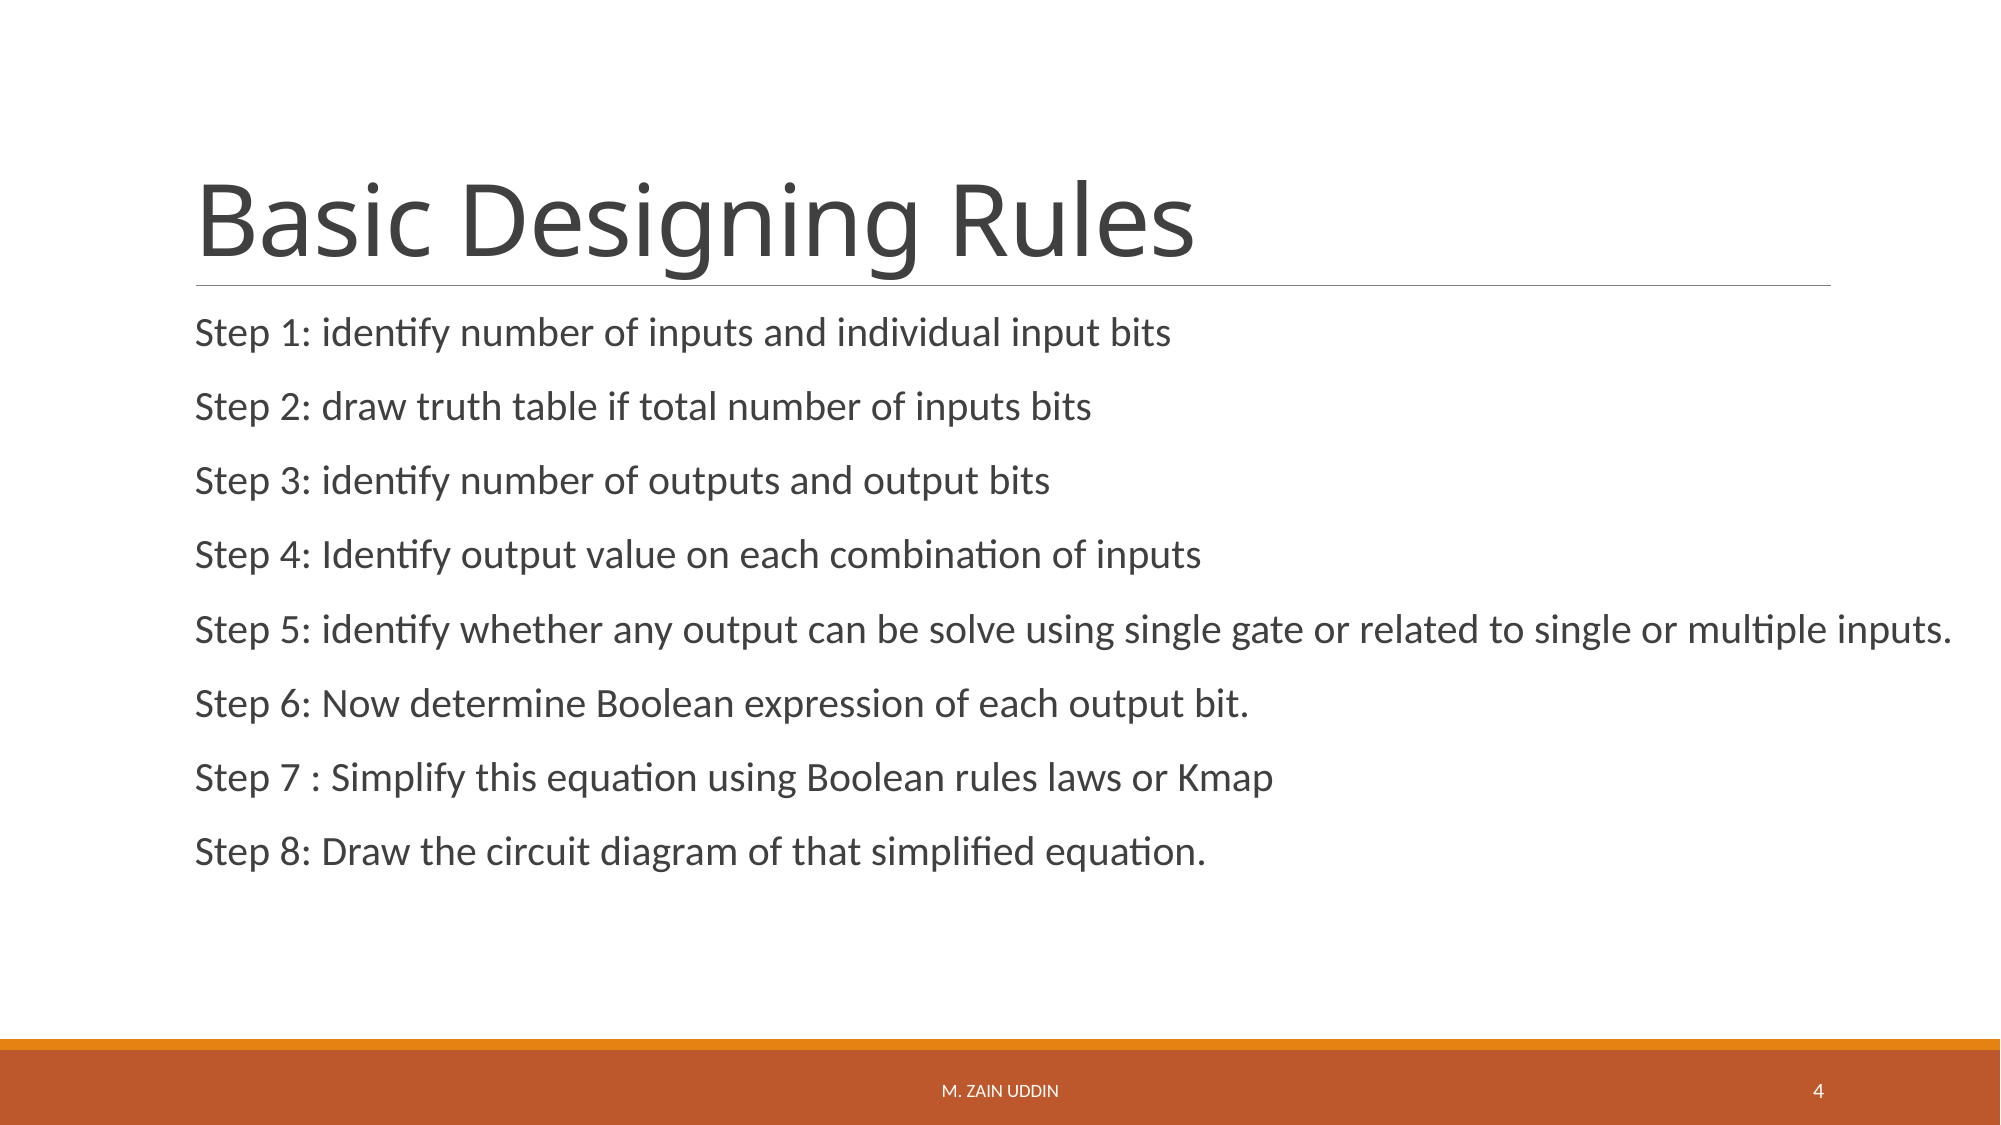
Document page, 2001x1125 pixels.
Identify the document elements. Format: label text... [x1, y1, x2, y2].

title Basic Designing Rules [179, 47, 1830, 285]
slide_number 4 [1623, 1059, 1840, 1120]
list Step 1: identify number of inputs and individual input bits Step 2: draw truth table if total number of inputs bits Step 3: identify number of outputs and output bits Step 4: Identify output value on each combination of inputs Step 5: identify whether any output can be solve using single gate or related to single or multiple inputs. Step 6: Now determine Boolean expression of each output bit. Step 7 : Simplify this equation using Boolean rules laws or Kmap Step 8: Draw the circuit diagram of that simplified equation. [179, 302, 1971, 963]
footer M. Zain Uddin [604, 1059, 1396, 1120]
